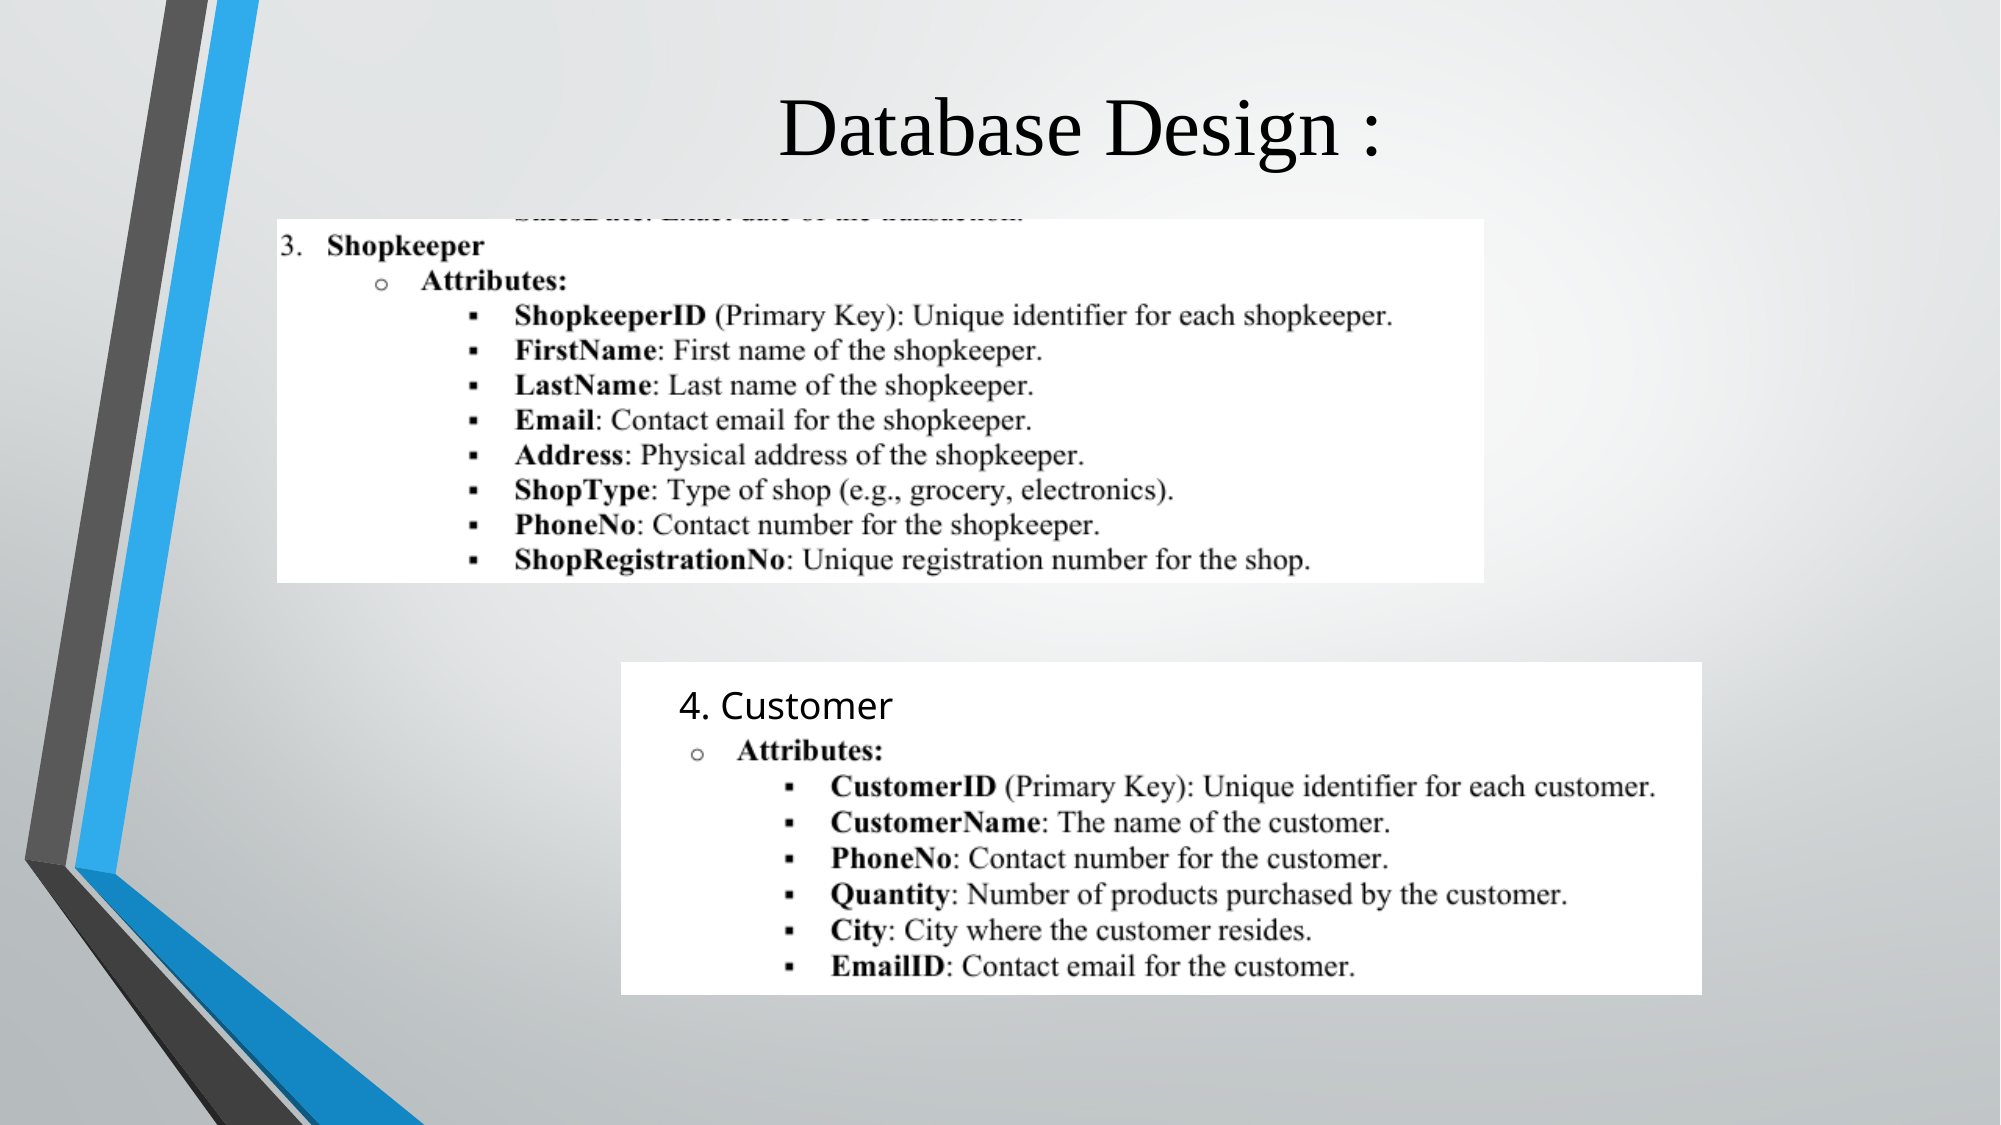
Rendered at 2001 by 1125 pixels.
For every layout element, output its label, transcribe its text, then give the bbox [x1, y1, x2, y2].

picture [277, 219, 1485, 584]
picture [621, 661, 1702, 996]
title Database Design : [259, 25, 1904, 220]
